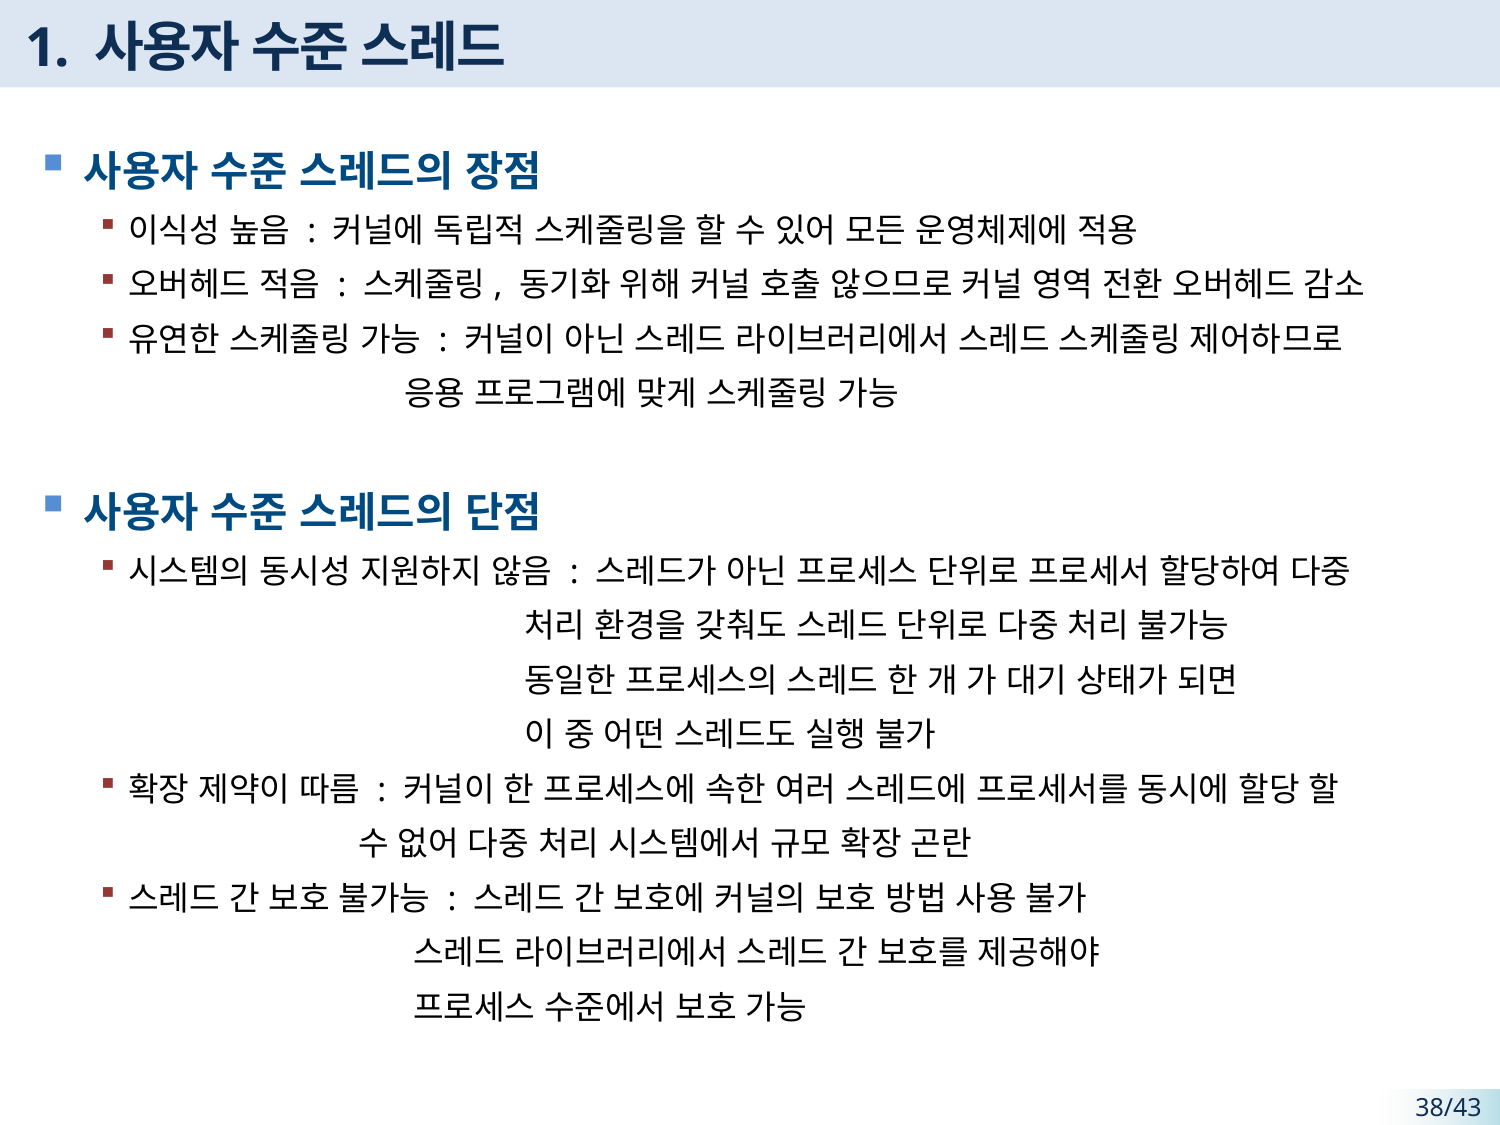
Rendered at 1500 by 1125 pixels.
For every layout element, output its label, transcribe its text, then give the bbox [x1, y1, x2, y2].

title 1. 사용자 수준 스레드 [10, 5, 1467, 84]
list 사용자 수준 스레드의 장점 이식성 높음 : 커널에 독립적 스케줄링을 할 수 있어 모든 운영체제에 적용 오버헤드 적음 : 스케줄링, 동기화 위해 커널 호출 않으므로 커널 영역 전환 오버헤드 감소 유연한 스케줄링 가능 : 커널이 아닌 스레드 라이브러리에서 스레드 스케줄링 제어하므로 응용 프로그램에 맞게 스케줄링 가능 사용자 수준 스레드의 단점 시스템의 동시성 지원하지 않음 : 스레드가 아닌 프로세스 단위로 프로세서 할당하여 다중 처리 환경을 갖춰도 스레드 단위로 다중 처리 불가능 동일한 프로세스의 스레드 한 개 가 대기 상태가 되면 이 중 어떤 스레드도 실행 불가 확장 제약이 따름 : 커널이 한 프로세스에 속한 여러 스레드에 프로세서를 동시에 할당 할 수 없어 다중 처리 시스템에서 규모 확장 곤란 스레드 간 보호 불가능 : 스레드 간 보호에 커널의 보호 방법 사용 불가 스레드 라이브러리에서 스레드 간 보호를 제공해야 프로세스 수준에서 보호 가능 [10, 126, 1481, 1057]
